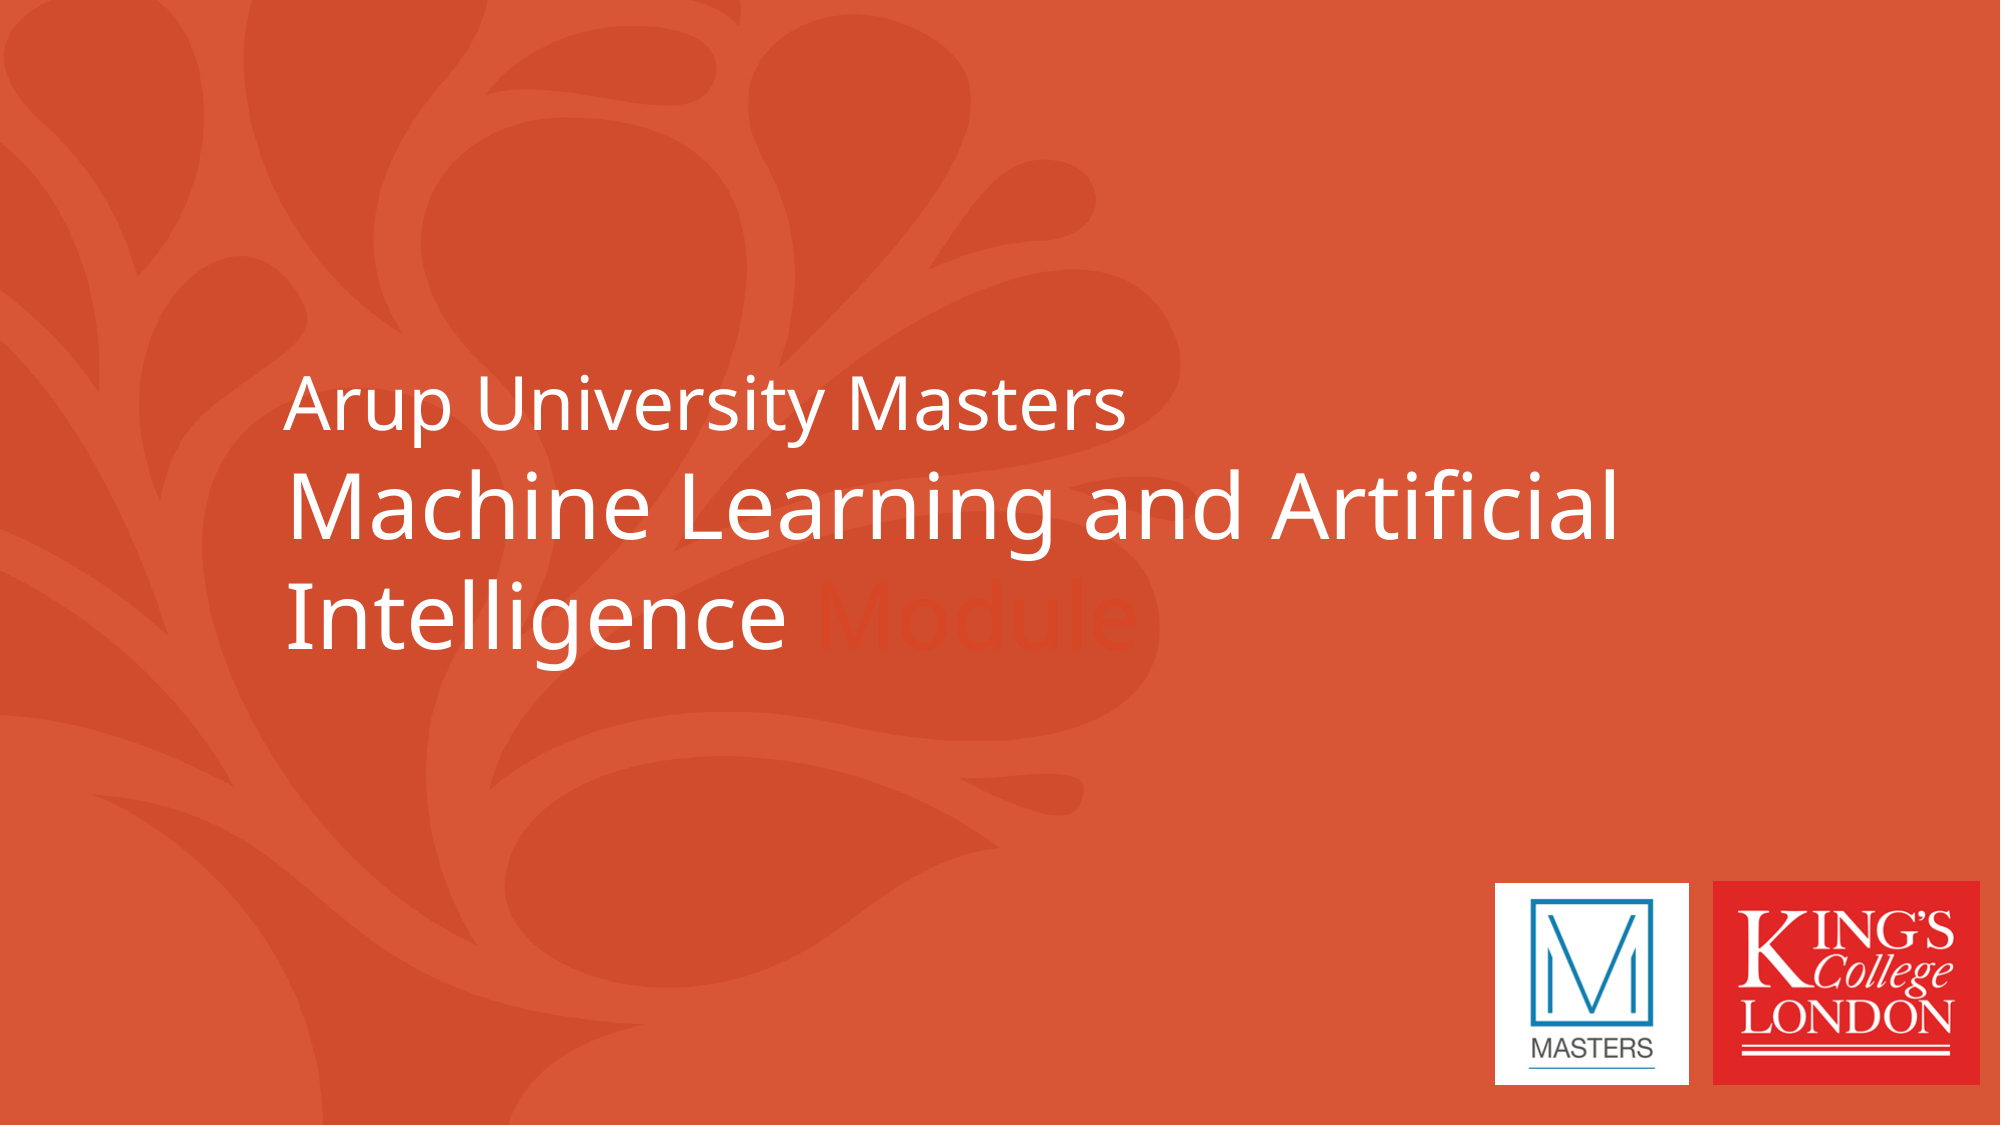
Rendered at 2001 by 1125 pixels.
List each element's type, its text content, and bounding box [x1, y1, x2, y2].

picture [0, 0, 2000, 1125]
text_box Arup University Masters Machine Learning and Artificial Intelligence Module [283, 324, 1717, 668]
